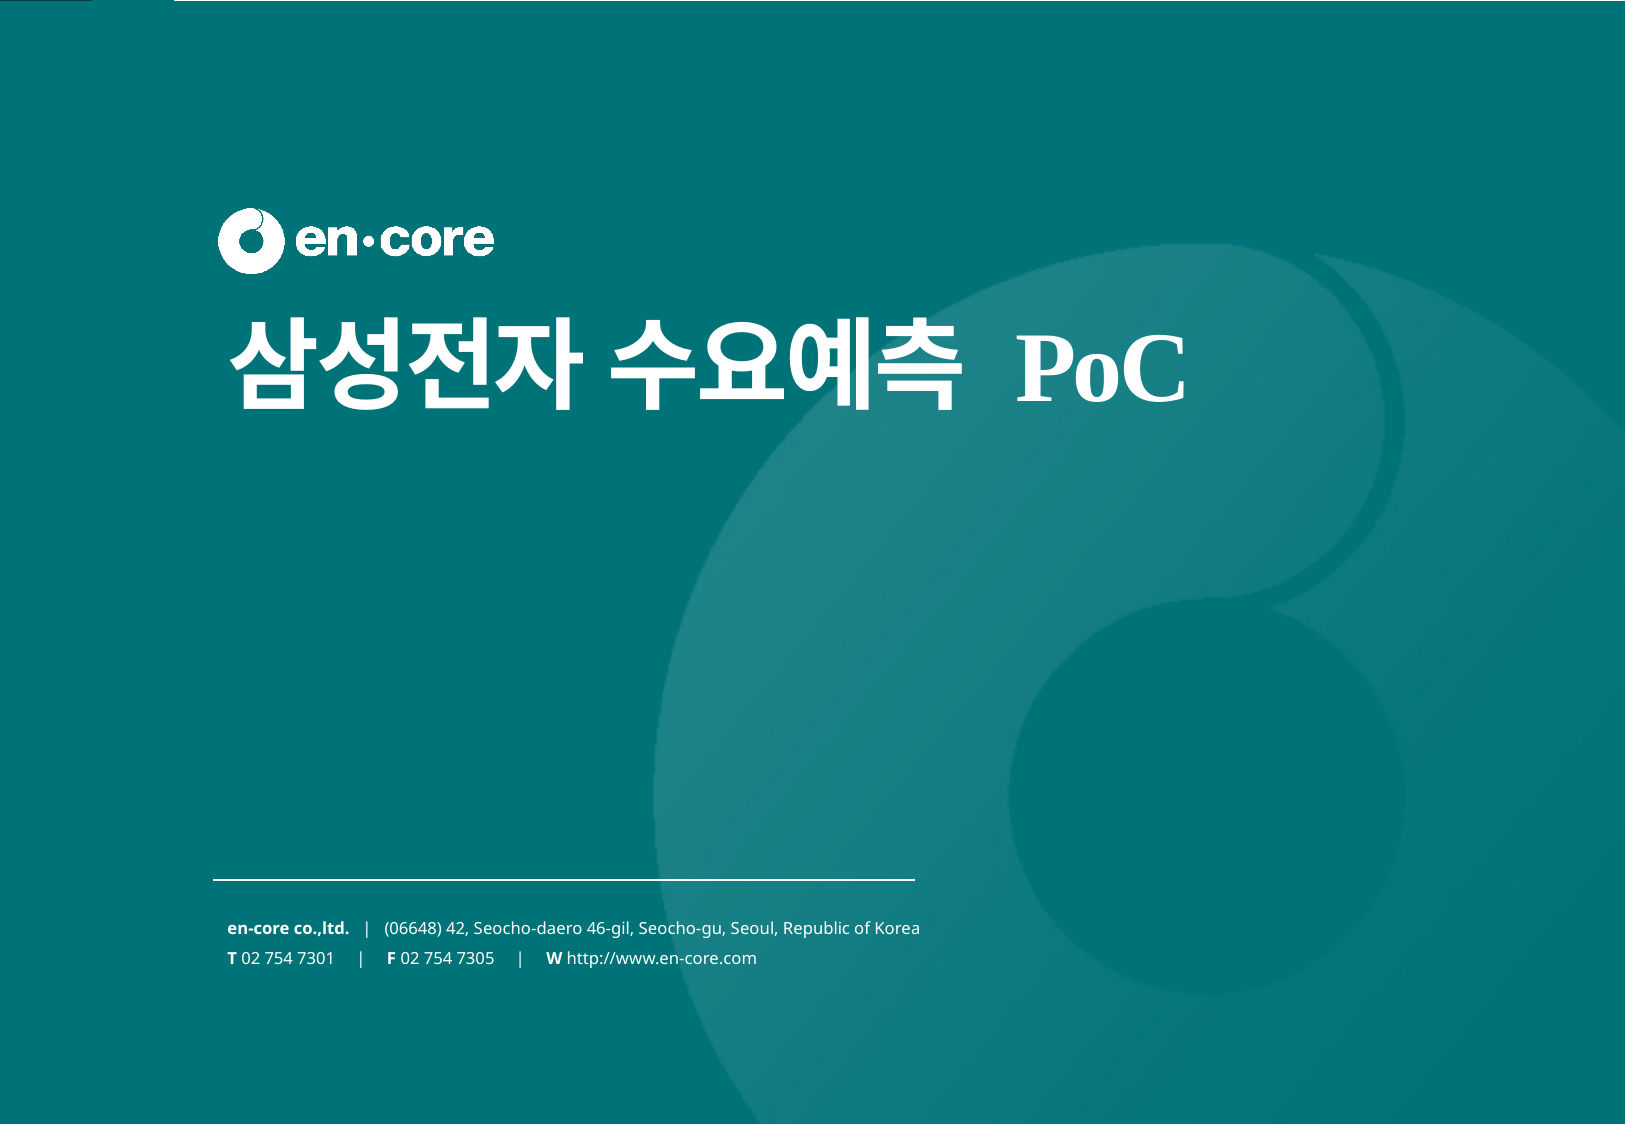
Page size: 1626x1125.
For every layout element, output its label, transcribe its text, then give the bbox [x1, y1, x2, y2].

picture [0, 1, 1625, 1124]
title 삼성전자 수요예측 PoC [212, 294, 1439, 683]
